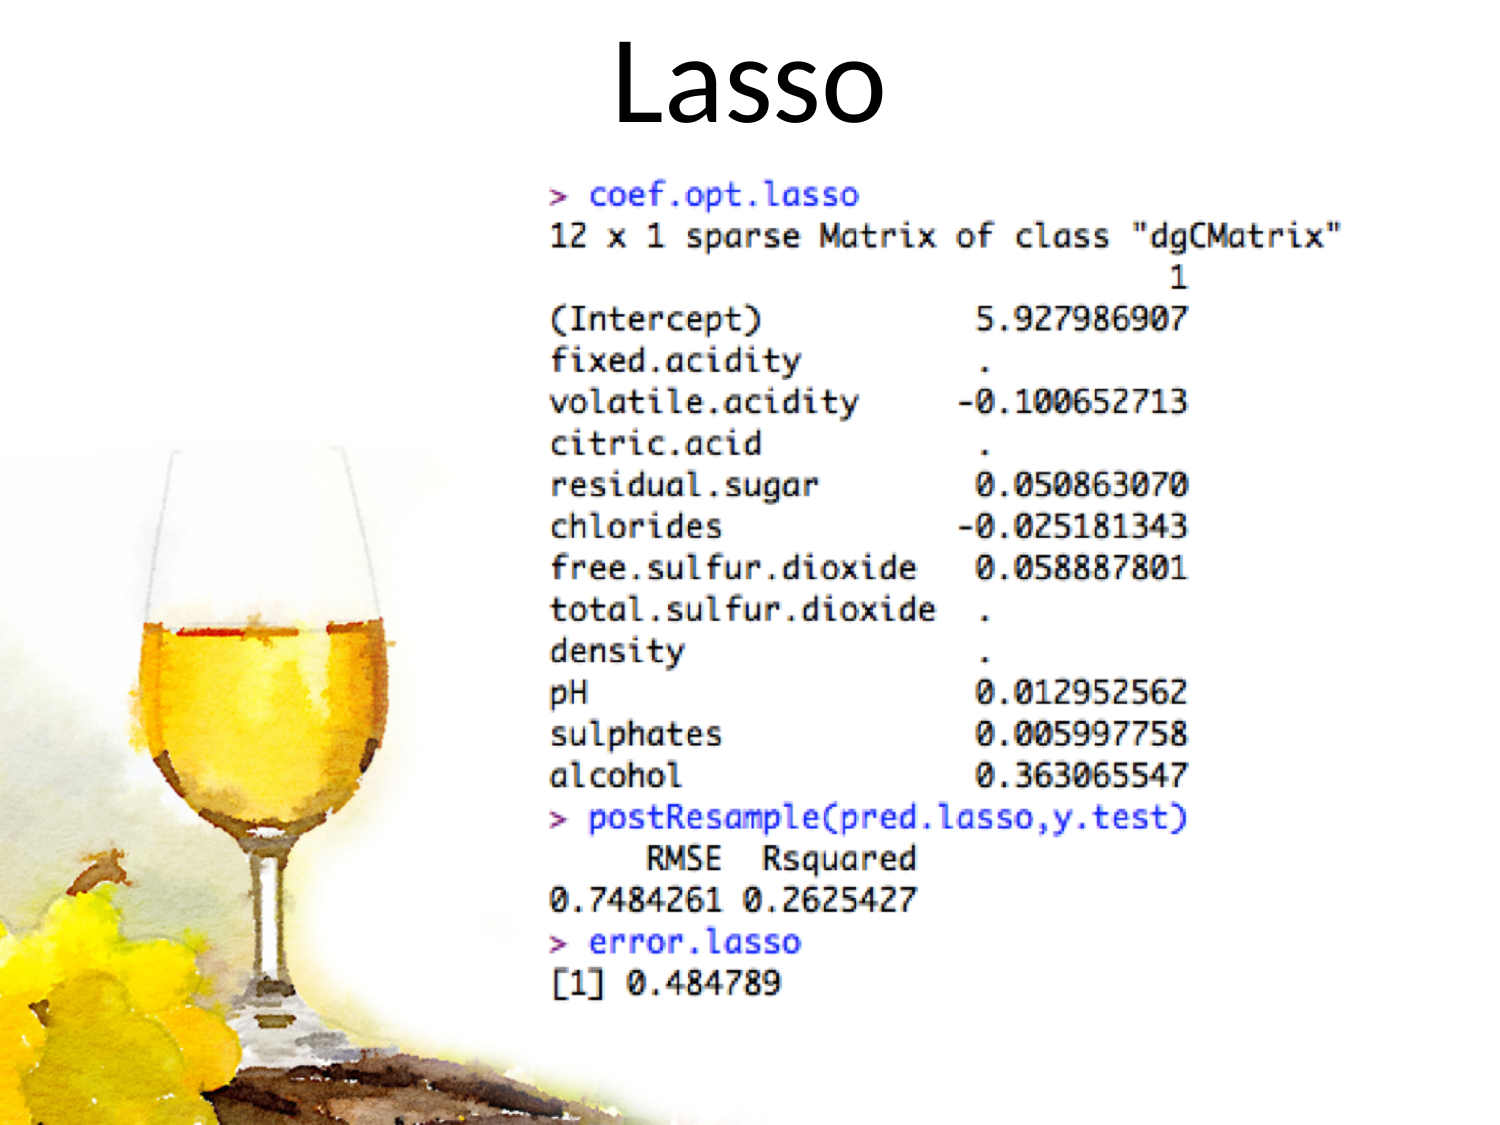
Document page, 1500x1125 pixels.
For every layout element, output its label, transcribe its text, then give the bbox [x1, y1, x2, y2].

picture [0, 0, 1500, 1125]
title Lasso [75, 0, 1425, 167]
